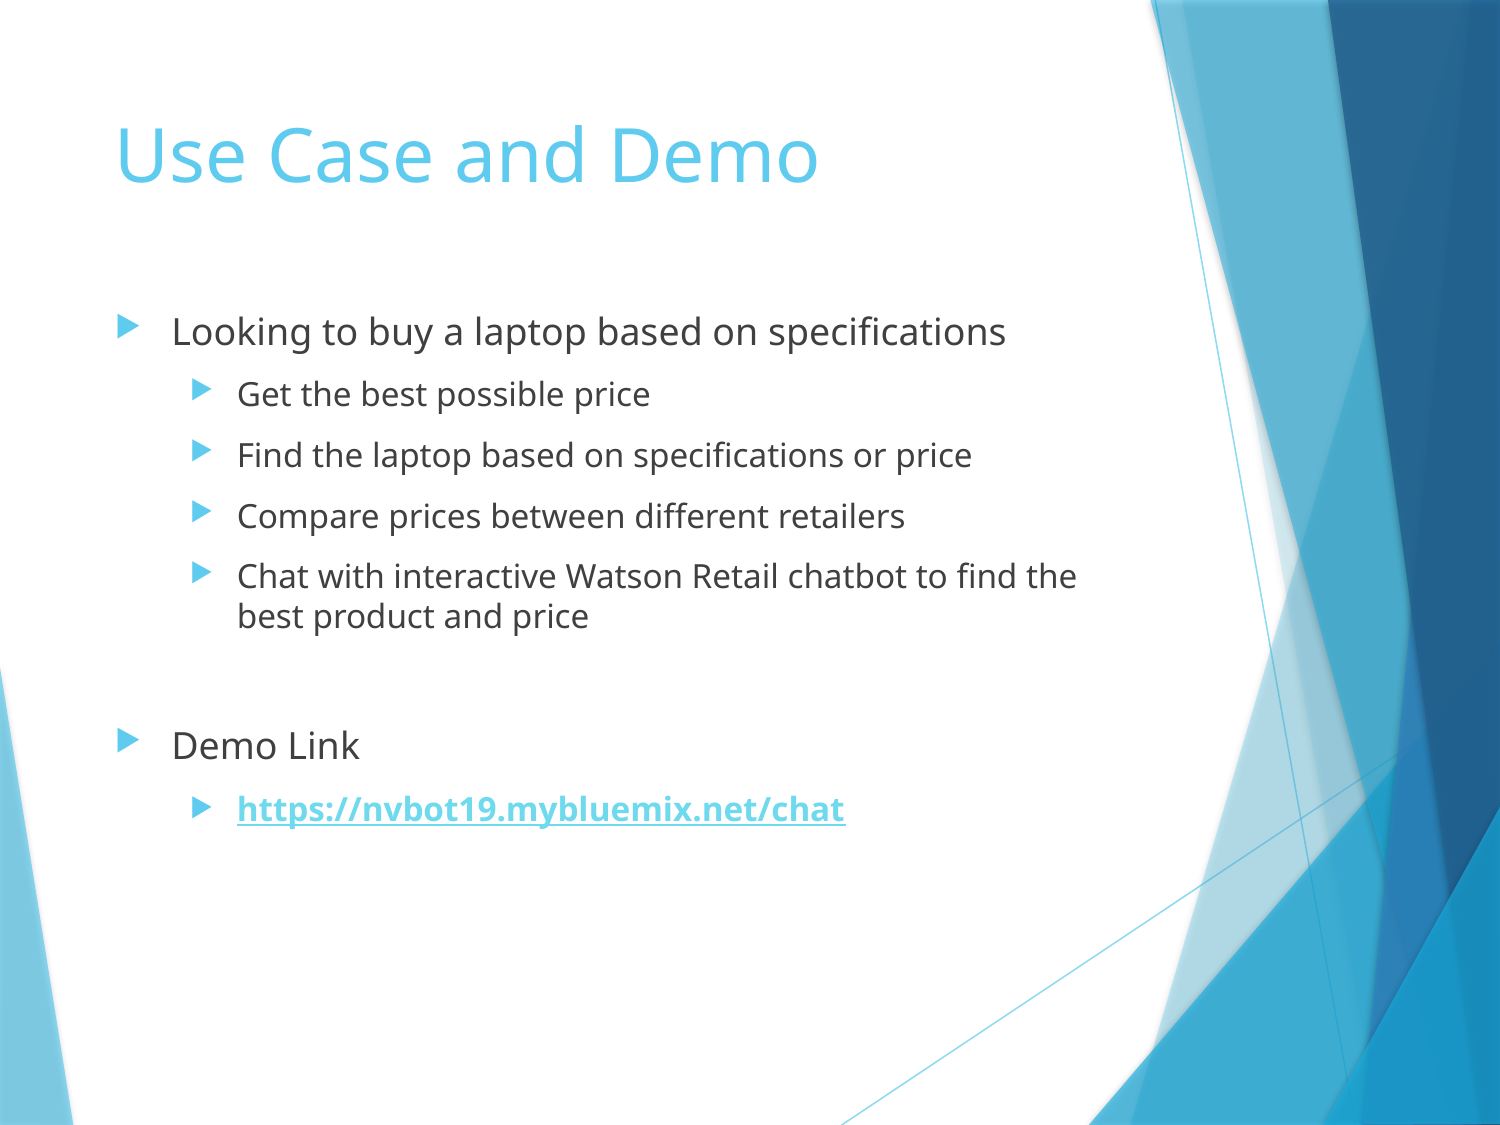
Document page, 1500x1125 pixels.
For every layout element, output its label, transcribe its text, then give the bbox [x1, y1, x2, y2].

title Use Case and Demo [99, 99, 1142, 299]
list Looking to buy a laptop based on specifications Get the best possible price Find the laptop based on specifications or price Compare prices between different retailers Chat with interactive Watson Retail chatbot to find the best product and price Demo Link https://nvbot19.mybluemix.net/chat [99, 299, 1142, 992]
